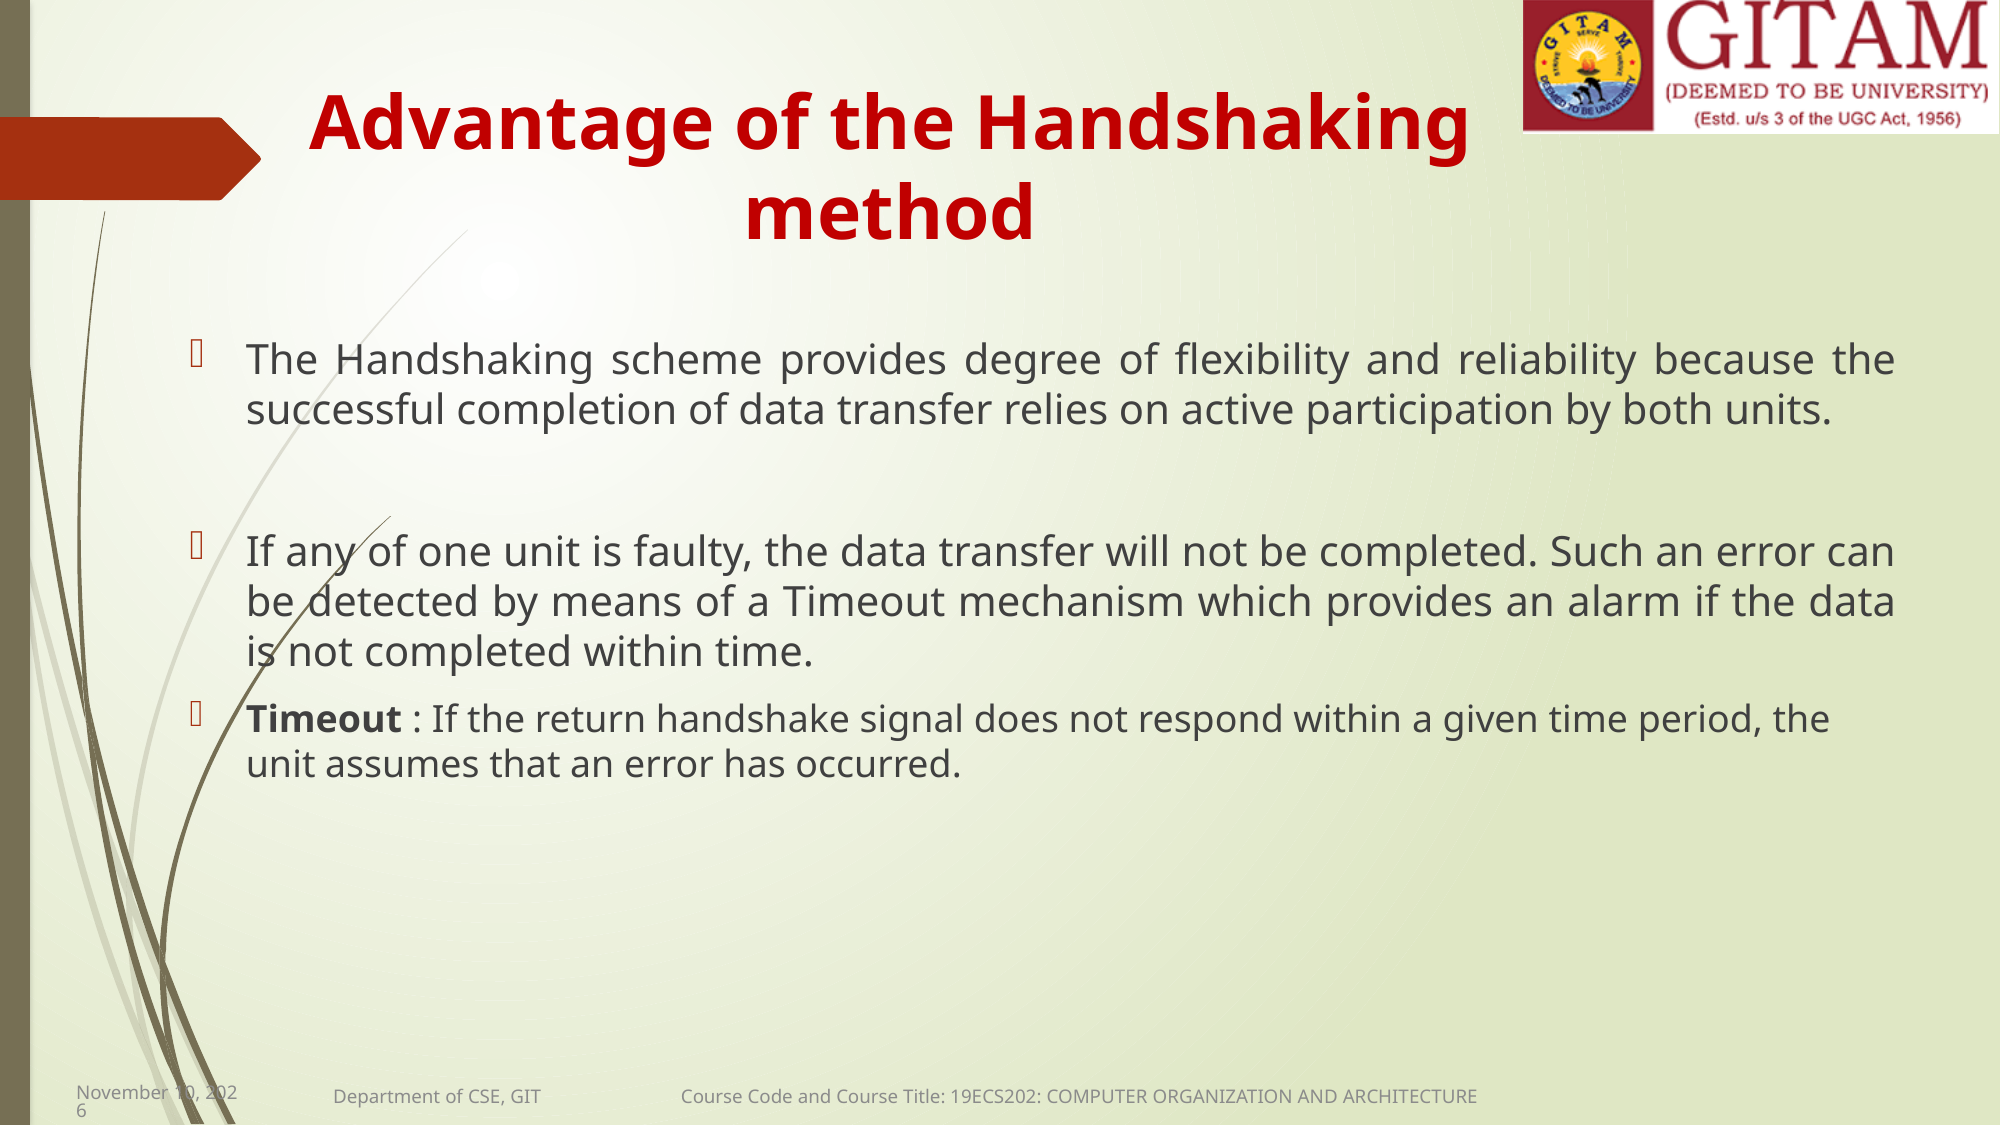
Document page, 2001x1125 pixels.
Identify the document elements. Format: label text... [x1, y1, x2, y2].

title Advantage of the Handshaking method [159, 66, 1622, 277]
picture [1523, 0, 1999, 134]
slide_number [61, 1063, 259, 1123]
footer Department of CSE, GIT Course Code and Course Title: 19ECS202: COMPUTER ORGANIZATION AND ARCHITECTURE [318, 1067, 1548, 1125]
list The Handshaking scheme provides degree of flexibility and reliability because the successful completion of data transfer relies on active participation by both units. If any of one unit is faulty, the data transfer will not be completed. Such an error can be detected by means of a Timeout mechanism which provides an alarm if the data is not completed within time. Timeout : If the return handshake signal does not respond within a given time period, the unit assumes that an error has occurred. [174, 254, 1912, 1090]
